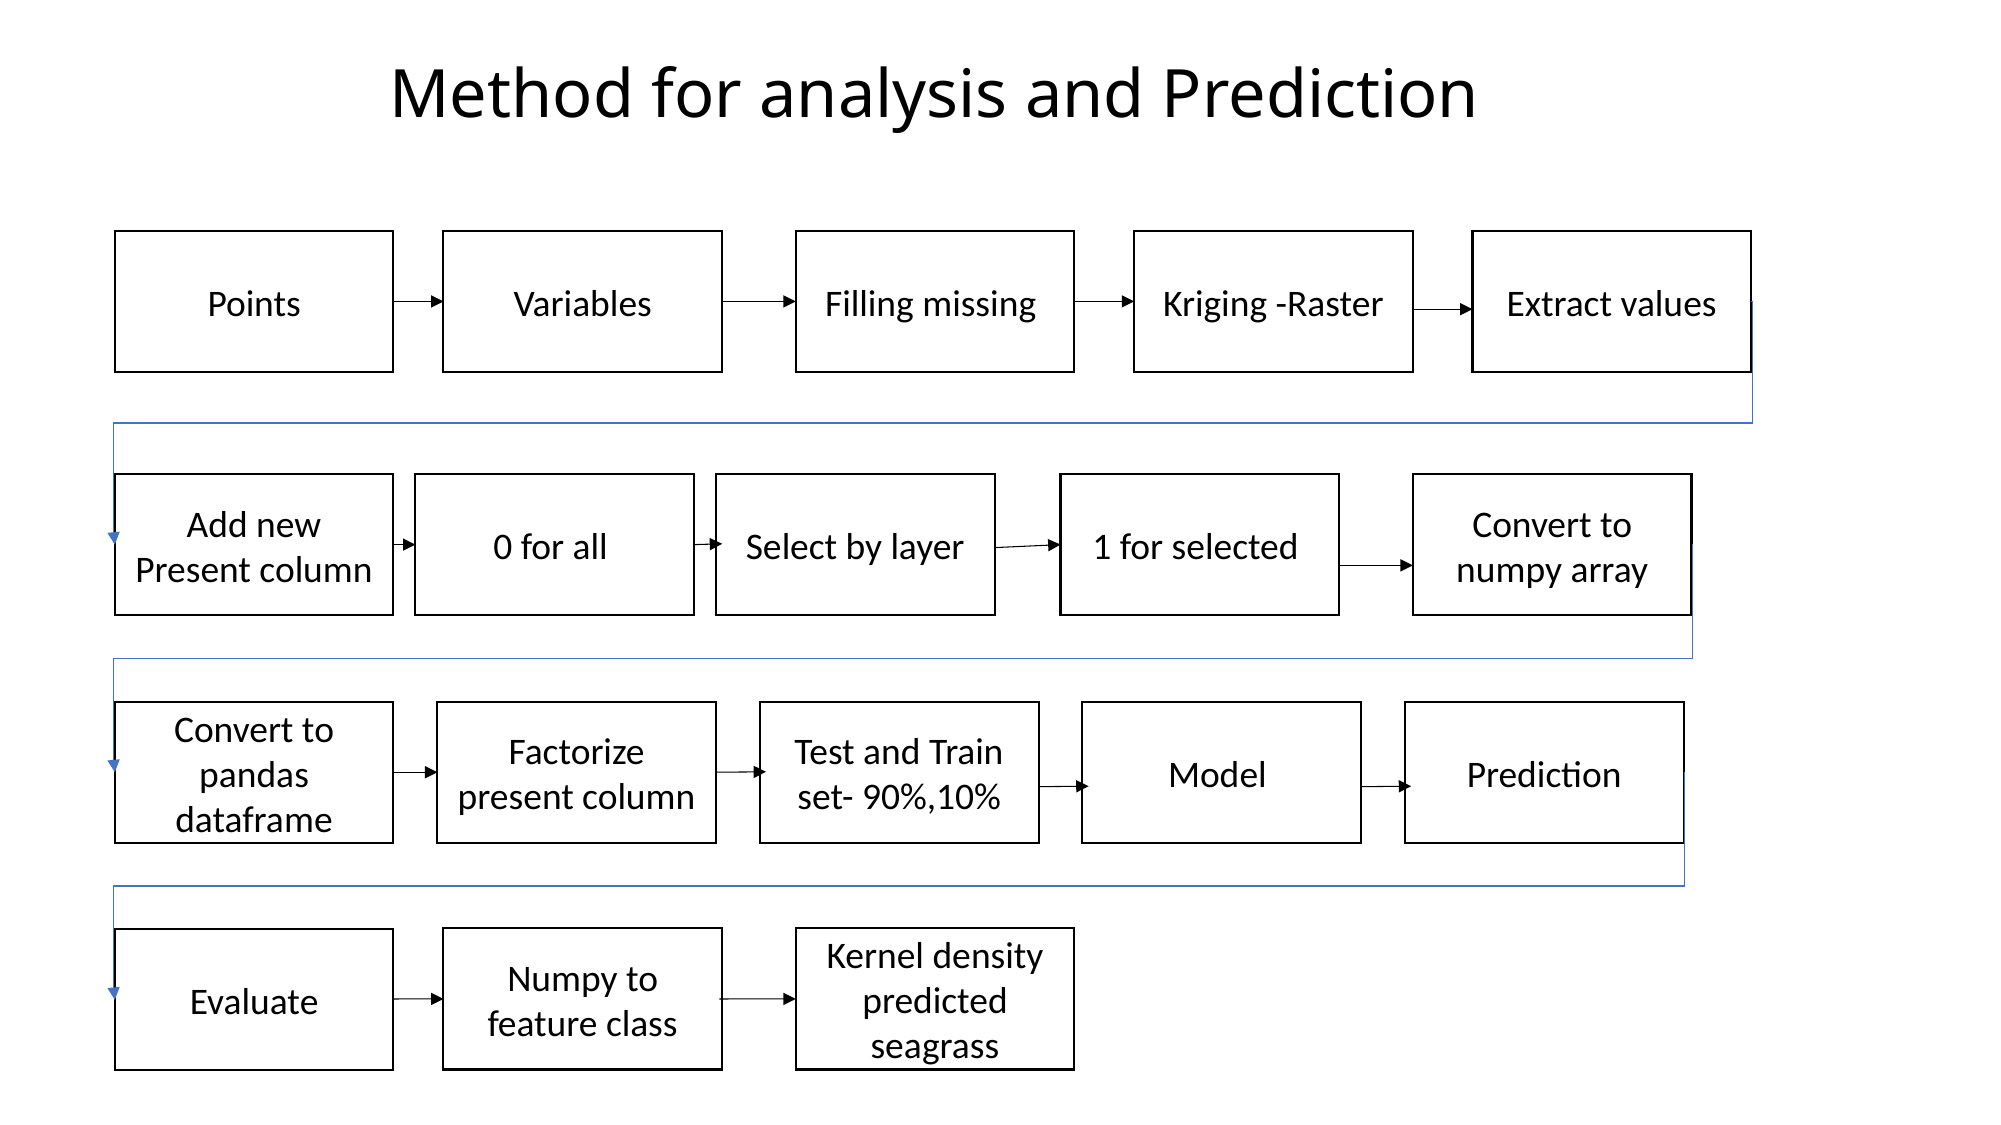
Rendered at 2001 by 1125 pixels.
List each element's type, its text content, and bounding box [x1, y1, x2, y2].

text_box Numpy to feature class [442, 1000, 723, 1071]
text_box Method for analysis and Prediction [374, 43, 1496, 139]
text_box Filling missing [795, 230, 1075, 301]
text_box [114, 544, 1692, 773]
text_box Kriging -Raster [1133, 230, 1414, 301]
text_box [114, 301, 1752, 545]
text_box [114, 772, 1684, 1000]
text_box Variables [442, 230, 723, 301]
text_box Extract values [1471, 230, 1752, 301]
text_box Kernel density predicted seagrass [795, 1000, 1075, 1071]
text_box Points [114, 230, 394, 301]
text_box Machine learning [114, 40, 1274, 231]
text_box Evaluate [114, 1000, 394, 1071]
